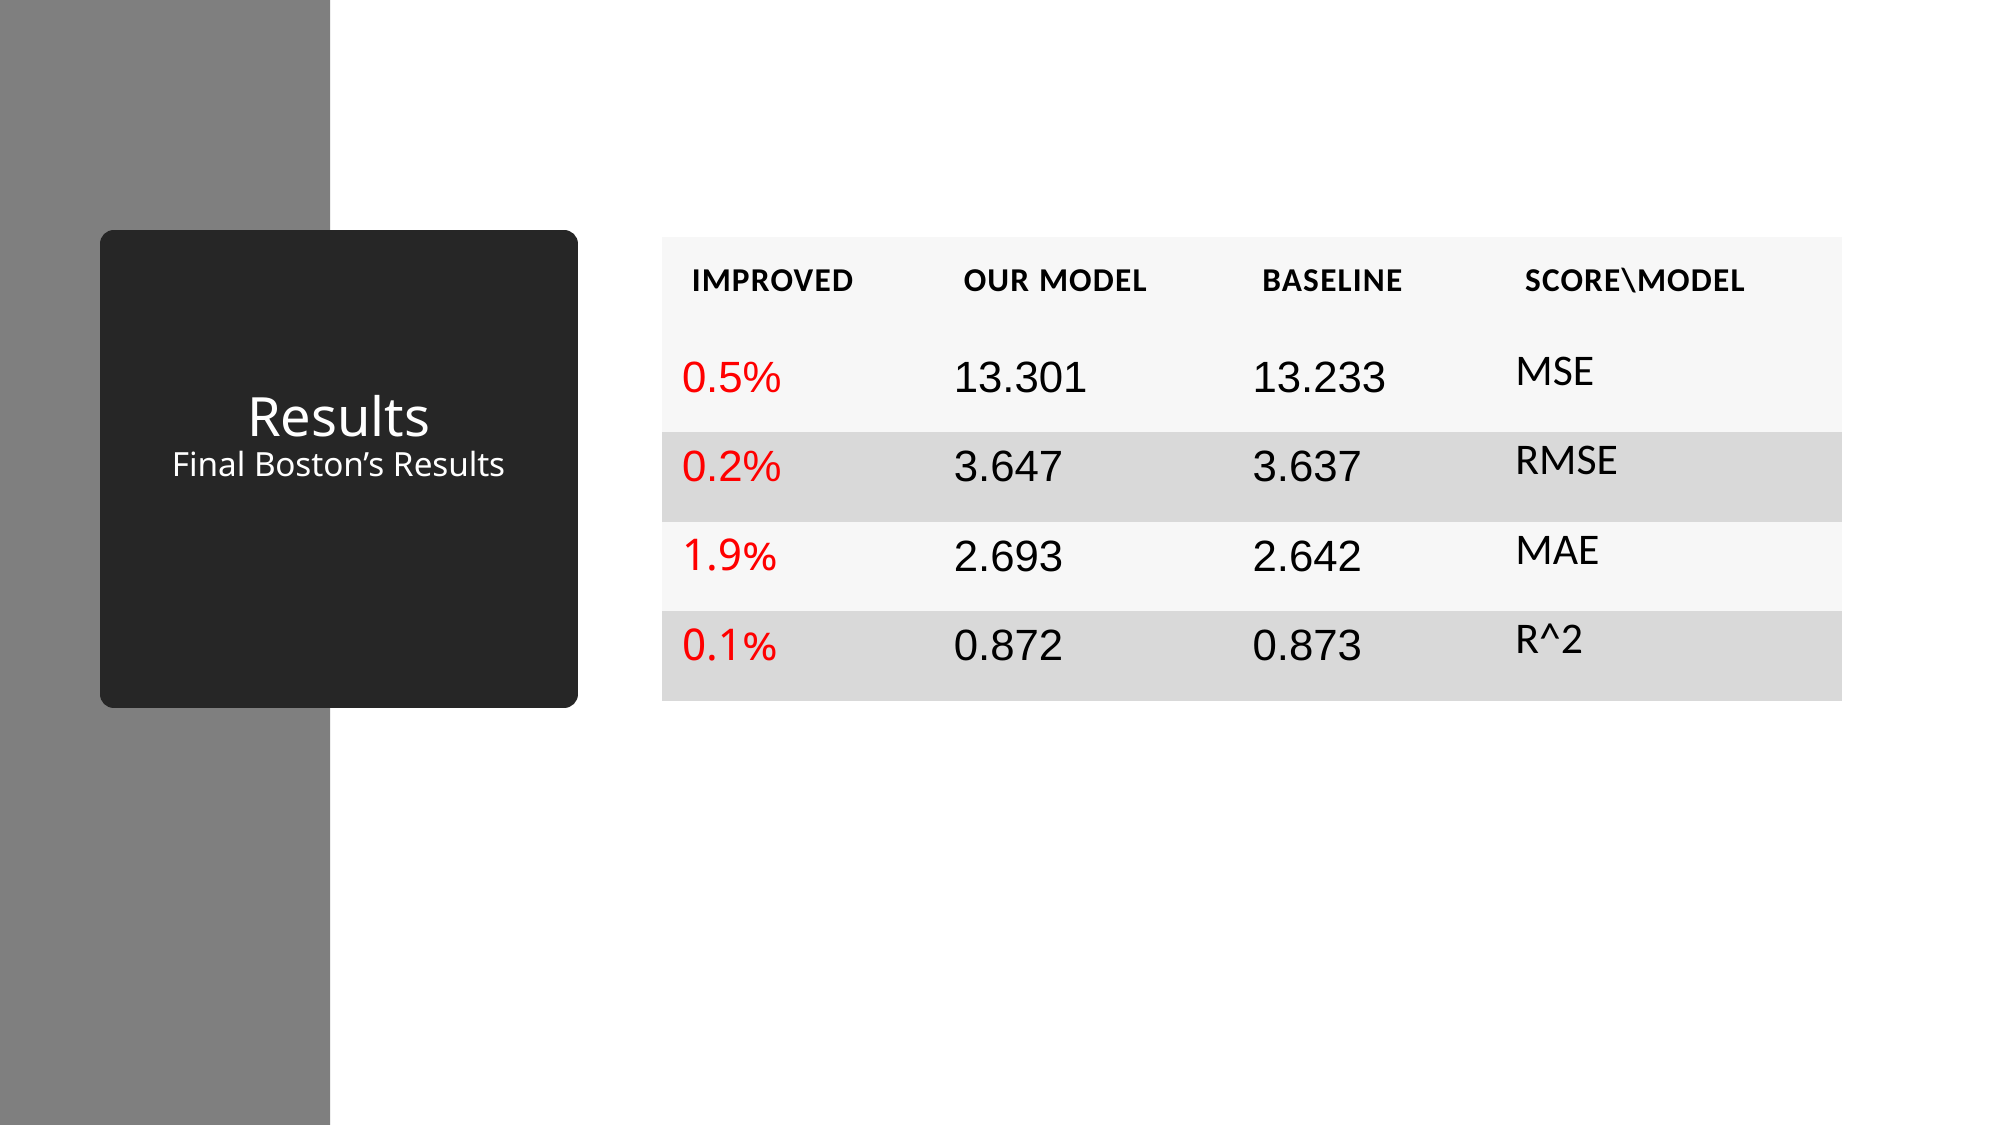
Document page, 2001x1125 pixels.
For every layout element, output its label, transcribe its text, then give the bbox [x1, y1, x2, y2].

table_cell RMSE [1496, 432, 1842, 522]
table_cell 0.873 [1233, 611, 1496, 701]
table_cell 13.233 [1233, 343, 1496, 432]
title Results Final Boston’s Results [113, 243, 564, 694]
table_cell 2.693 [934, 522, 1233, 611]
table_header Our Model [934, 237, 1233, 343]
table_cell 0.2% [662, 432, 934, 522]
table_header baseline [1233, 237, 1496, 343]
table_cell 3.637 [1233, 432, 1496, 522]
text_box [0, 0, 331, 1125]
table_cell 0.1% [662, 611, 934, 701]
table_cell 13.301 [934, 343, 1233, 432]
table_cell MAE [1496, 522, 1842, 611]
table_cell 0.5% [662, 343, 934, 432]
table_cell 1.9% [662, 522, 934, 611]
table_header improved [662, 237, 934, 343]
table_cell R^2 [1496, 611, 1842, 701]
table_header score\model [1496, 237, 1842, 343]
table_cell 2.642 [1233, 522, 1496, 611]
table_cell 3.647 [934, 432, 1233, 522]
table_cell 0.872 [934, 611, 1233, 701]
table_cell MSE [1496, 343, 1842, 432]
